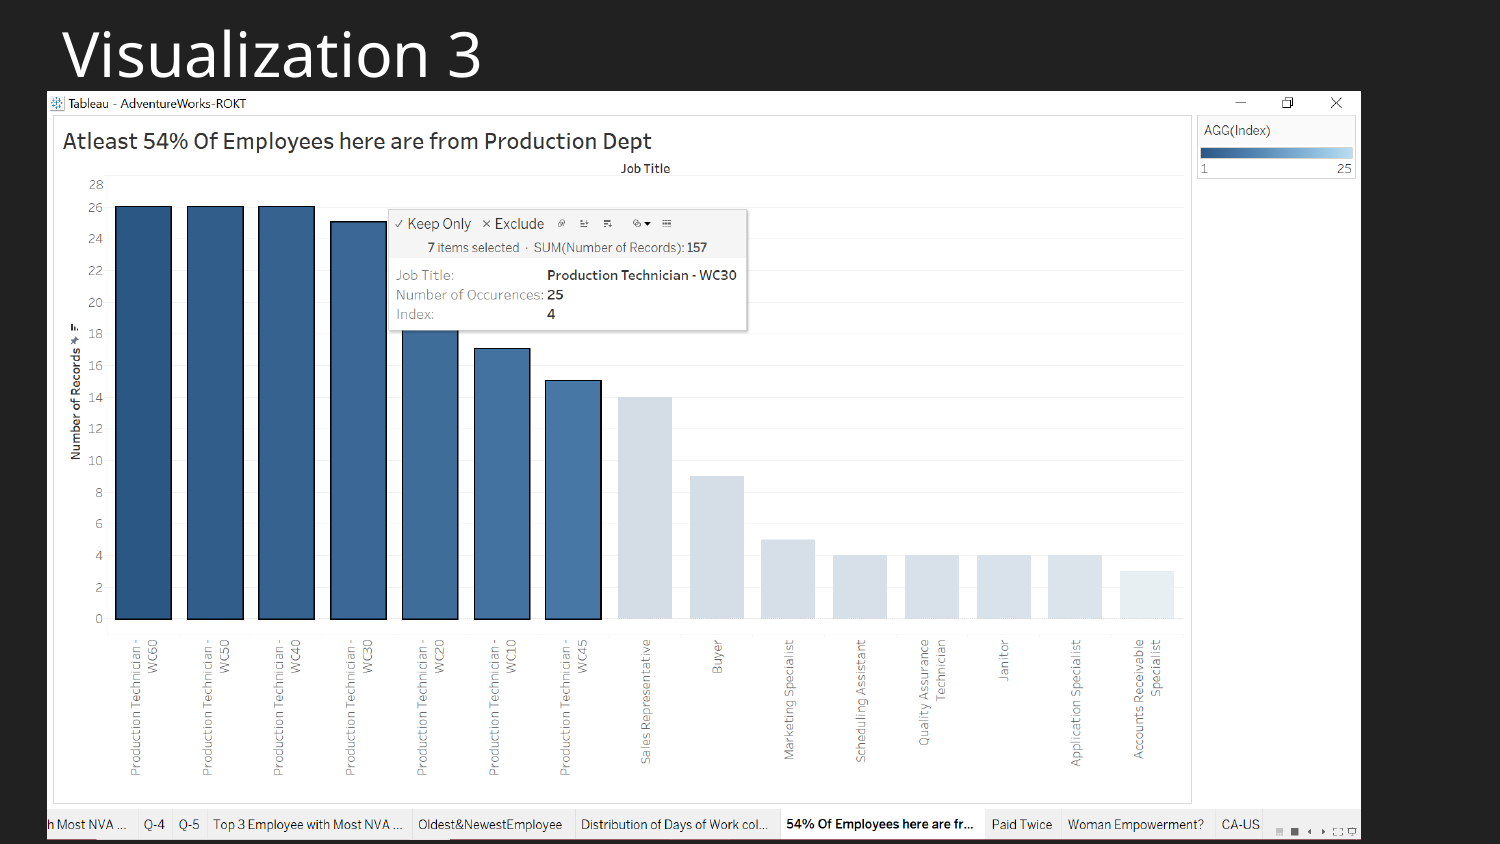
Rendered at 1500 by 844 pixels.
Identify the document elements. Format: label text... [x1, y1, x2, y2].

text_box Visualization 3 [47, 0, 878, 84]
picture [47, 91, 1362, 841]
